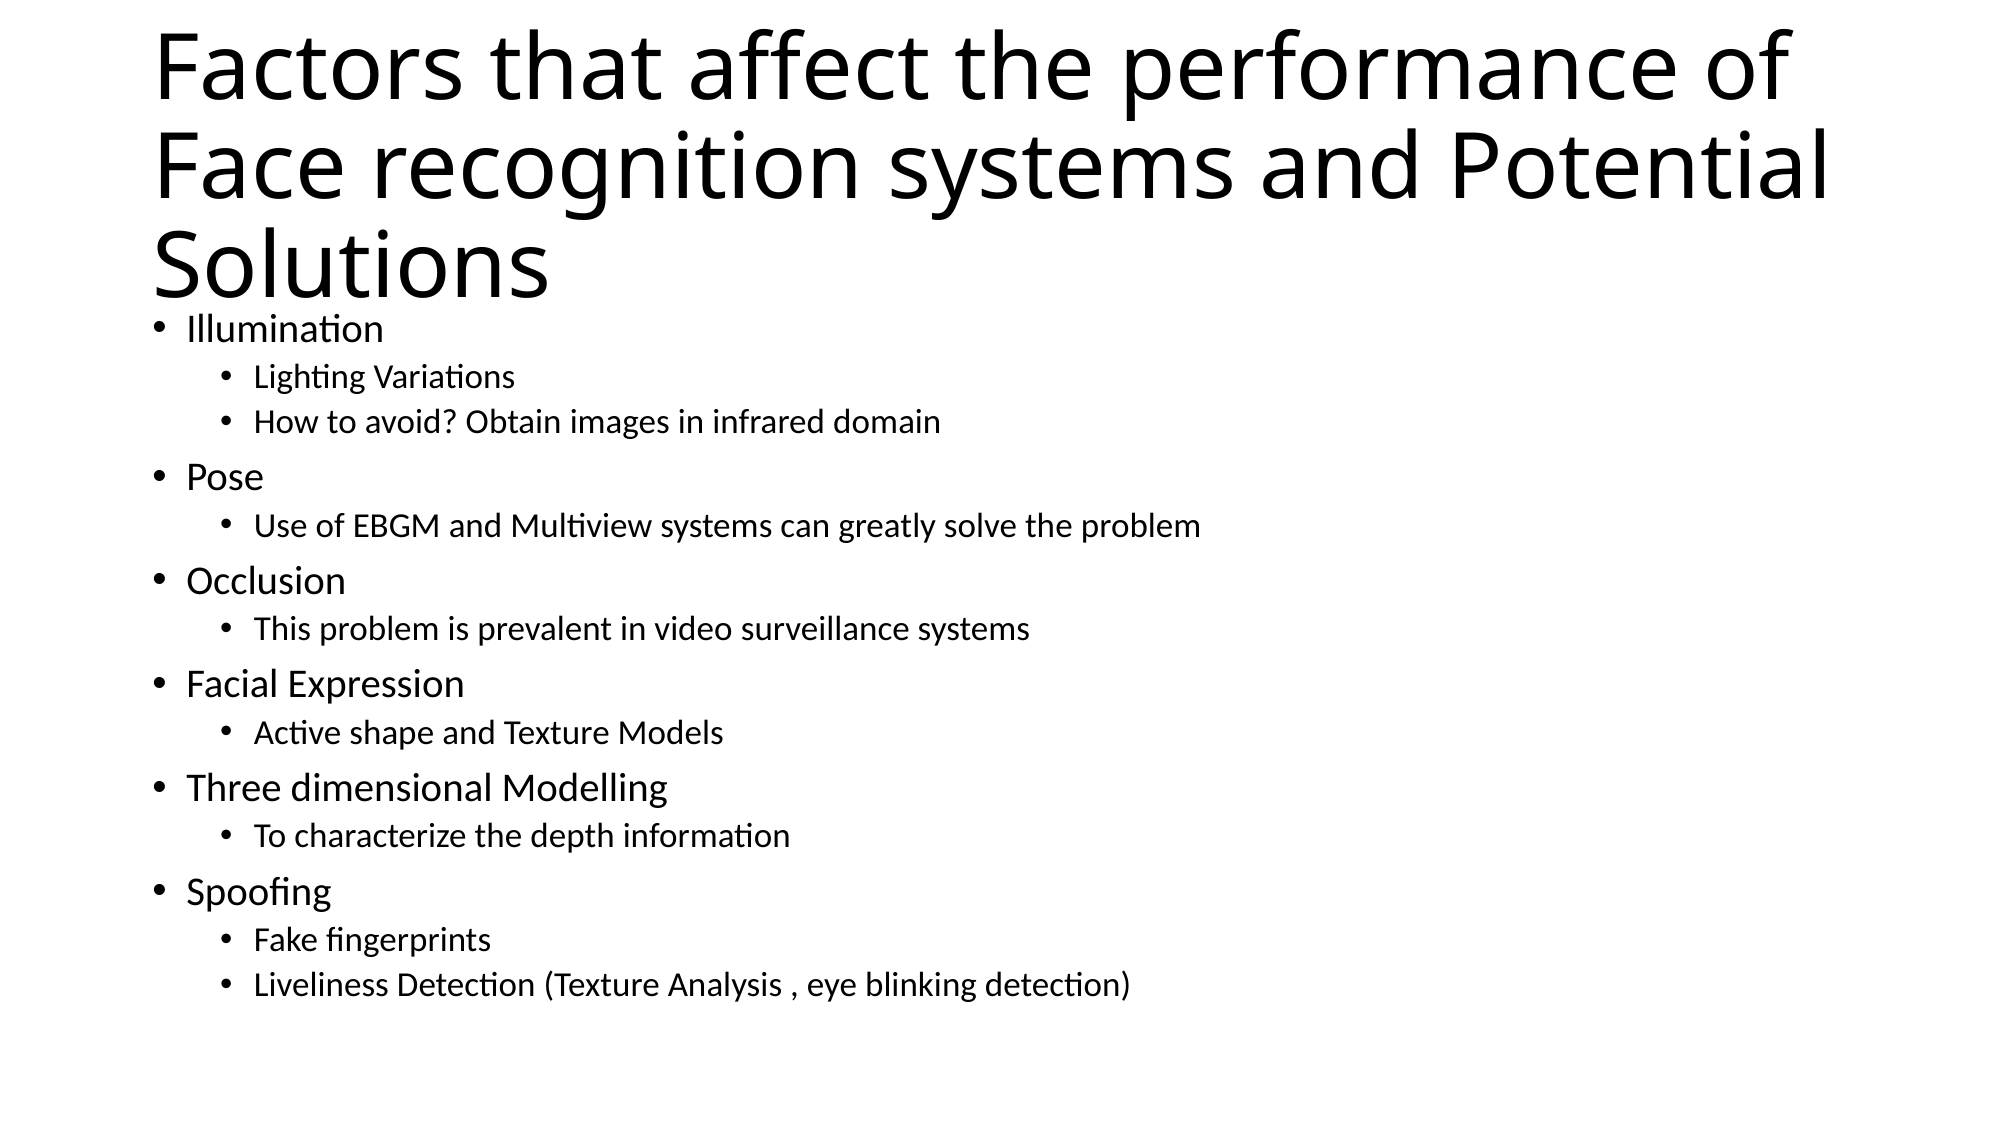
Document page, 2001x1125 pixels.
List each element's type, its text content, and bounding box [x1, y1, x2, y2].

title Factors that affect the performance of Face recognition systems and Potential Solutions [137, 59, 1863, 278]
list Illumination Lighting Variations How to avoid? Obtain images in infrared domain Pose Use of EBGM and Multiview systems can greatly solve the problem Occlusion This problem is prevalent in video surveillance systems Facial Expression Active shape and Texture Models Three dimensional Modelling To characterize the depth information Spoofing Fake fingerprints Liveliness Detection (Texture Analysis , eye blinking detection) [137, 299, 1863, 1014]
